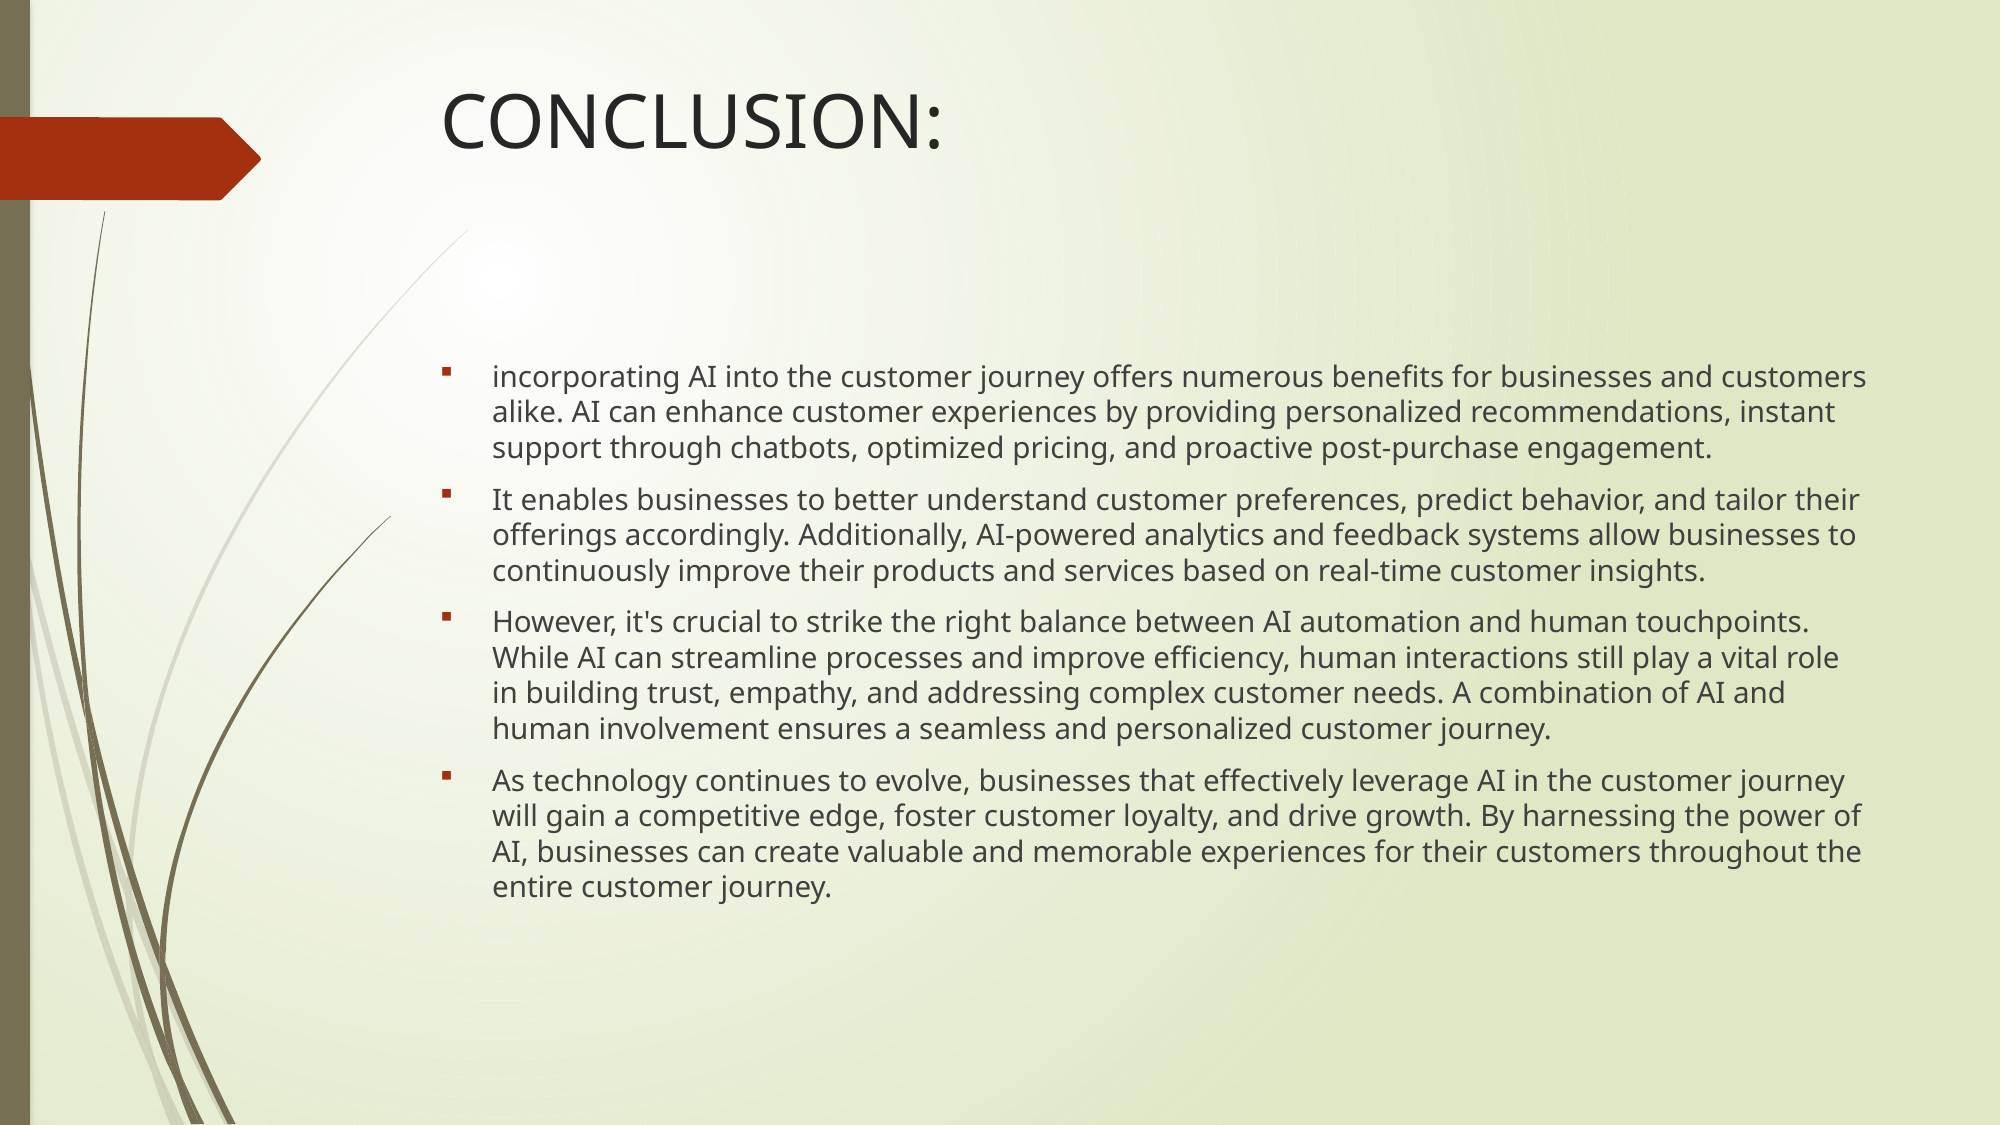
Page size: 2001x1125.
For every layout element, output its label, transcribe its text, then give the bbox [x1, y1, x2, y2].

title CONCLUSION: [425, 65, 1888, 276]
list incorporating AI into the customer journey offers numerous benefits for businesses and customers alike. AI can enhance customer experiences by providing personalized recommendations, instant support through chatbots, optimized pricing, and proactive post-purchase engagement. It enables businesses to better understand customer preferences, predict behavior, and tailor their offerings accordingly. Additionally, AI-powered analytics and feedback systems allow businesses to continuously improve their products and services based on real-time customer insights. However, it's crucial to strike the right balance between AI automation and human touchpoints. While AI can streamline processes and improve efficiency, human interactions still play a vital role in building trust, empathy, and addressing complex customer needs. A combination of AI and human involvement ensures a seamless and personalized customer journey. As technology continues to evolve, businesses that effectively leverage AI in the customer journey will gain a competitive edge, foster customer loyalty, and drive growth. By harnessing the power of AI, businesses can create valuable and memorable experiences for their customers throughout the entire customer journey. [424, 350, 1888, 970]
